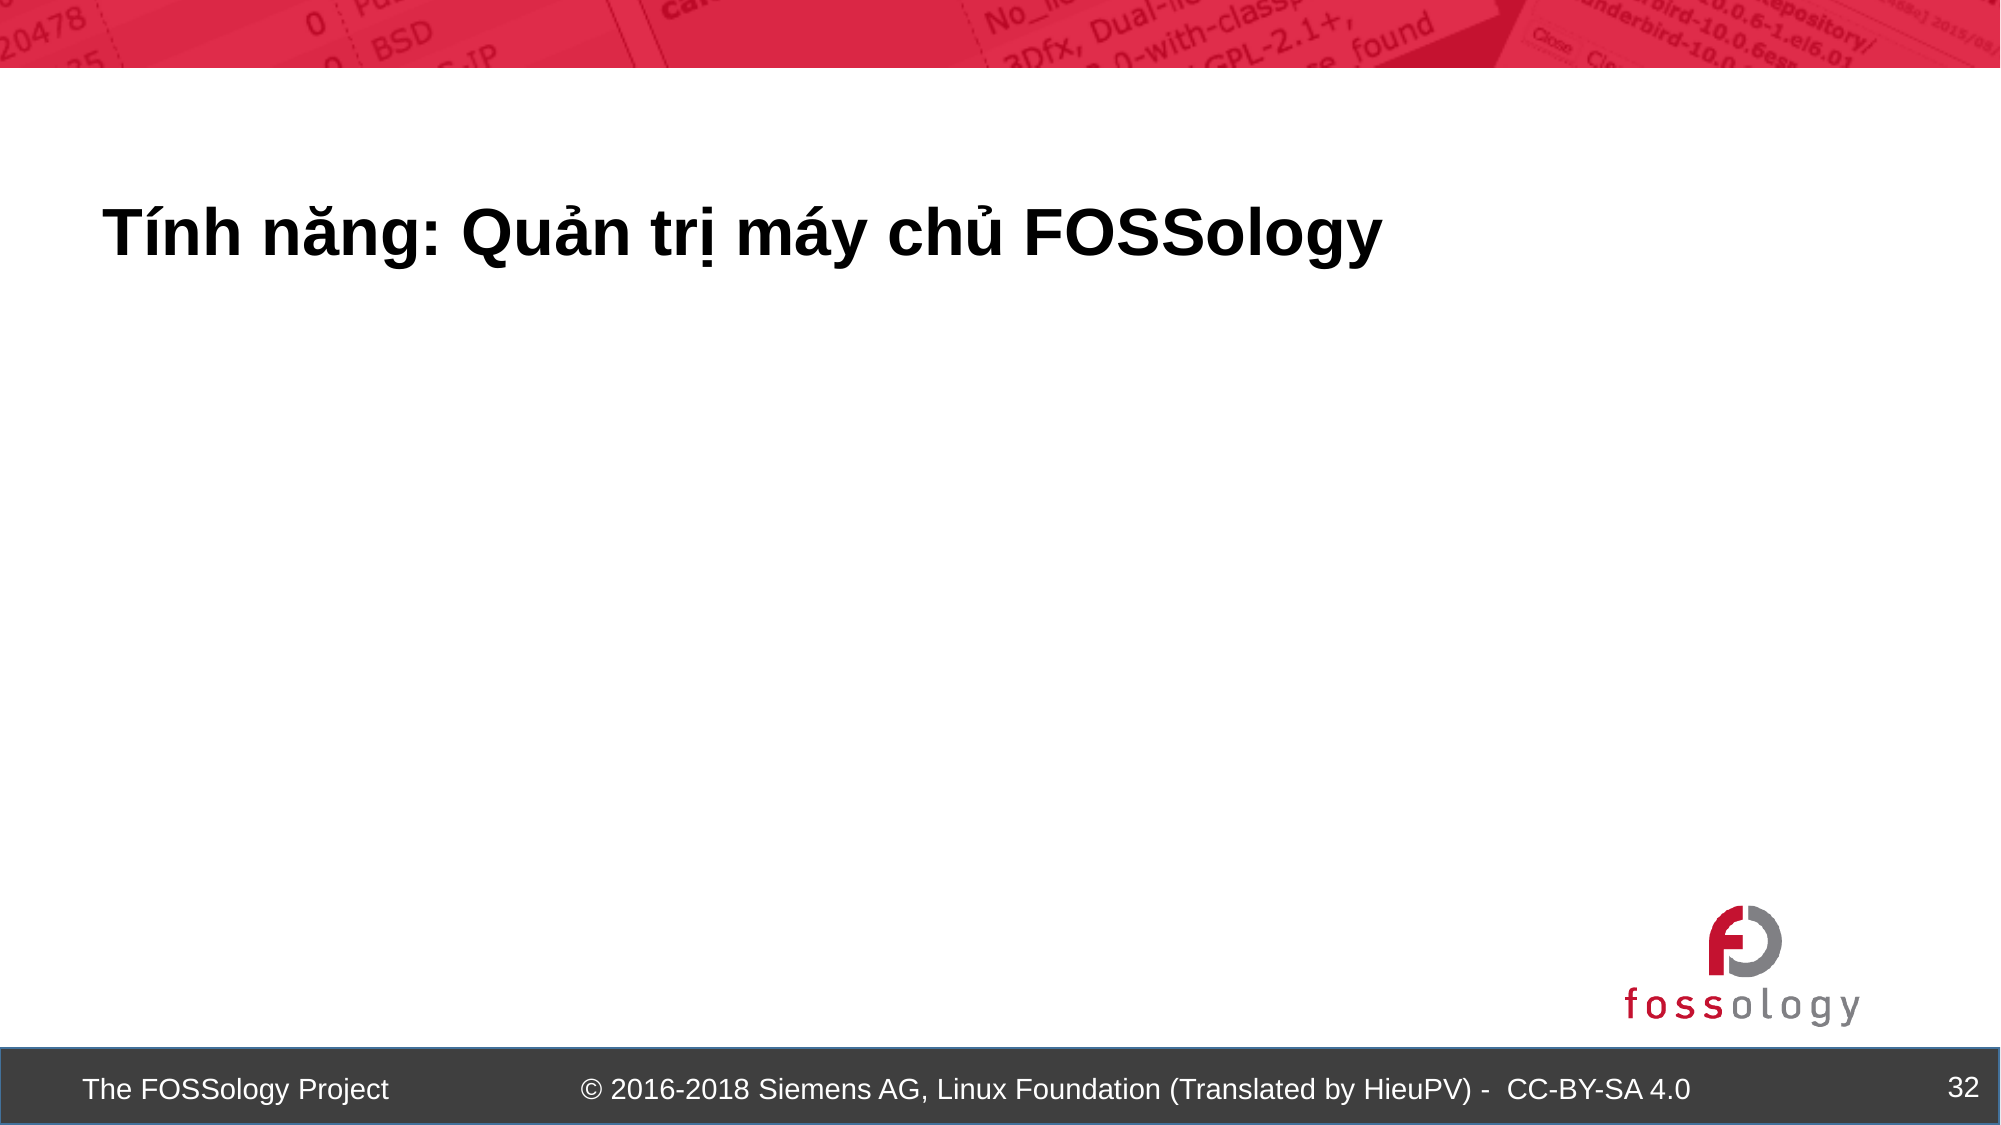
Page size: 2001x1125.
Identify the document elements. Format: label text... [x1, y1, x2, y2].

picture [1621, 901, 1863, 1030]
text_box Tính năng: Quản trị máy chủ FOSSology [0, 99, 2000, 308]
picture [0, 0, 2001, 68]
